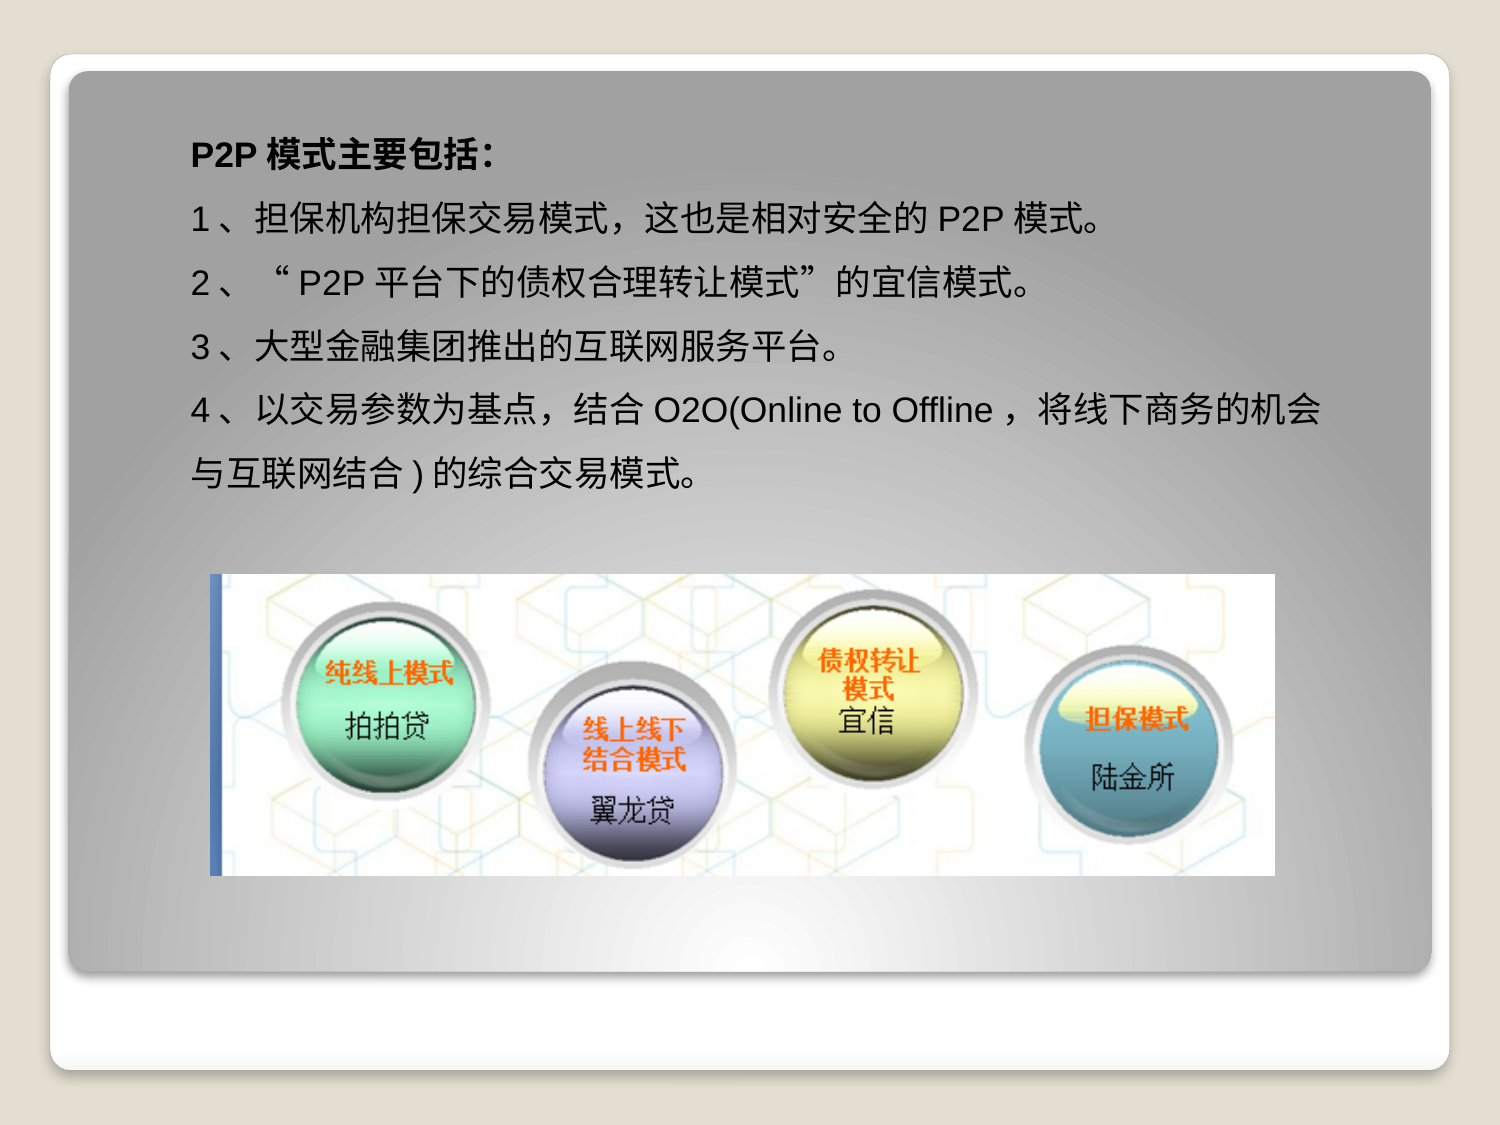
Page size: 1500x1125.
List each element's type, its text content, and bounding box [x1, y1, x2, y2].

picture [210, 573, 1275, 876]
text_box P2P模式主要包括： 1、担保机构担保交易模式，这也是相对安全的P2P模式。 2、“P2P平台下的债权合理转让模式”的宜信模式。 3、大型金融集团推出的互联网服务平台。 4、以交易参数为基点，结合O2O(Online to Offline，将线下商务的机会与互联网结合)的综合交易模式。 [175, 103, 1348, 502]
